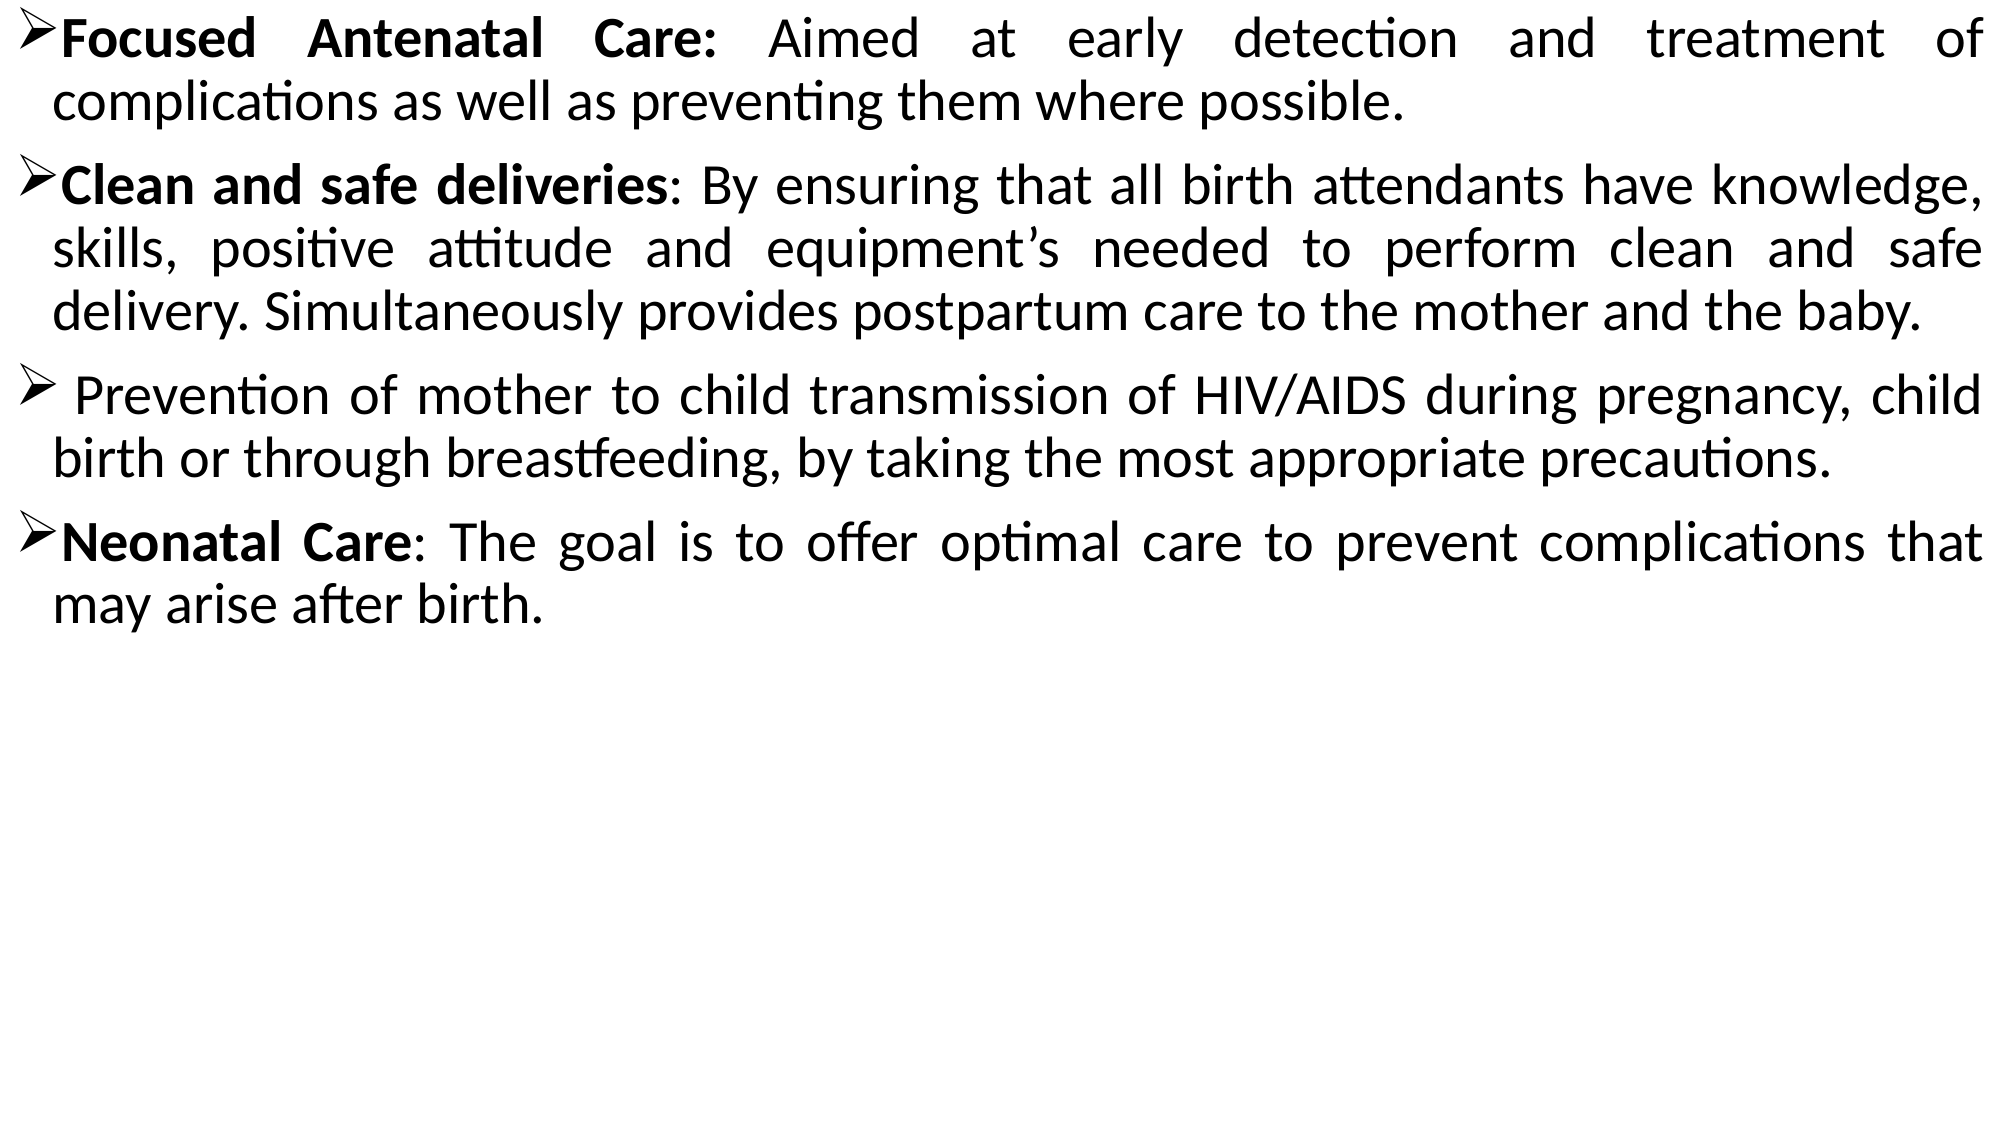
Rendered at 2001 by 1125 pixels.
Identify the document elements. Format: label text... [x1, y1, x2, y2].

list Focused Antenatal Care: Aimed at early detection and treatment of complications as well as preventing them where possible. Clean and safe deliveries: By ensuring that all birth attendants have knowledge, skills, positive attitude and equipment’s needed to perform clean and safe delivery. Simultaneously provides postpartum care to the mother and the baby. Prevention of mother to child transmission of HIV/AIDS during pregnancy, child birth or through breastfeeding, by taking the most appropriate precautions. Neonatal Care: The goal is to offer optimal care to prevent complications that may arise after birth. [0, 0, 2000, 1125]
